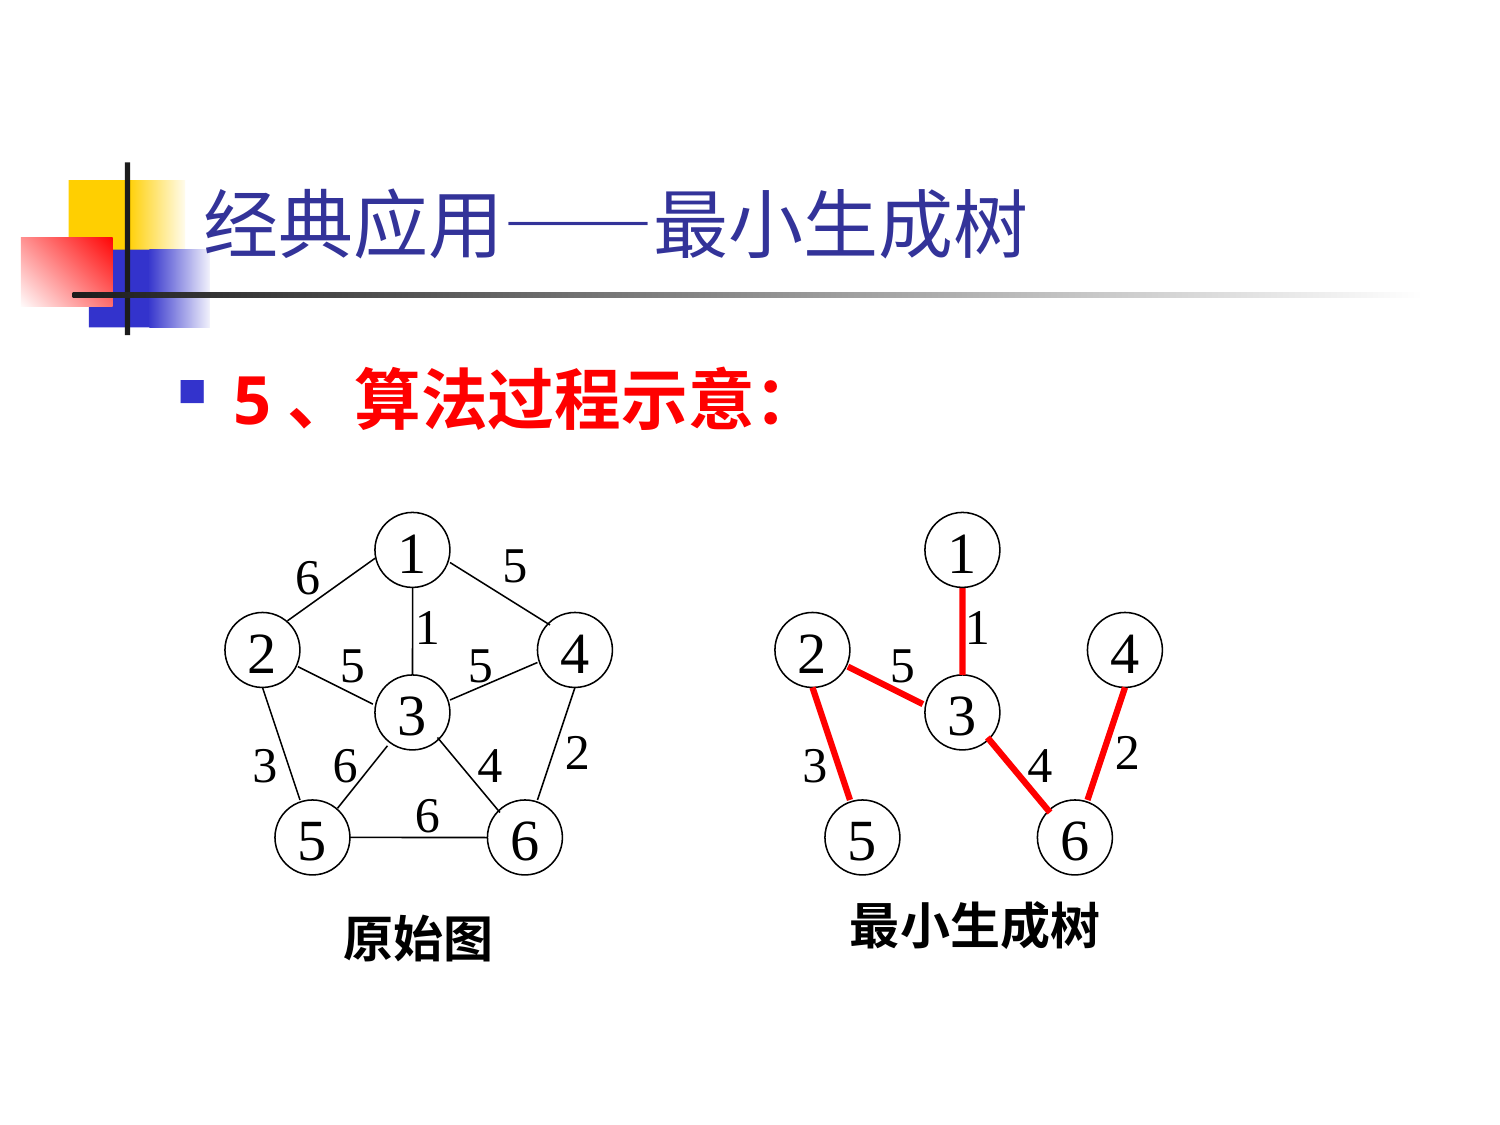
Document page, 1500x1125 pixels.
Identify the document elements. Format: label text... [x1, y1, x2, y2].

text_box 4 [1012, 724, 1063, 800]
title 经典应用——最小生成树 [188, 34, 1468, 276]
text_box 1 [963, 587, 1000, 663]
text_box 2 [774, 612, 850, 688]
text_box 5 [824, 799, 900, 875]
text_box 2 [1100, 712, 1150, 788]
text_box 1 [924, 512, 1000, 588]
text_box 3 [924, 674, 1000, 750]
text_box 5 [875, 624, 925, 700]
text_box 最小生成树 [812, 887, 1138, 963]
text_box 6 [1037, 799, 1113, 875]
list 5、算法过程示意： [162, 349, 1138, 476]
text_box 3 [787, 724, 838, 800]
text_box 1 [950, 587, 962, 663]
text_box 原始图 [287, 899, 550, 975]
text_box 4 [1087, 612, 1163, 688]
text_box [224, 512, 613, 876]
